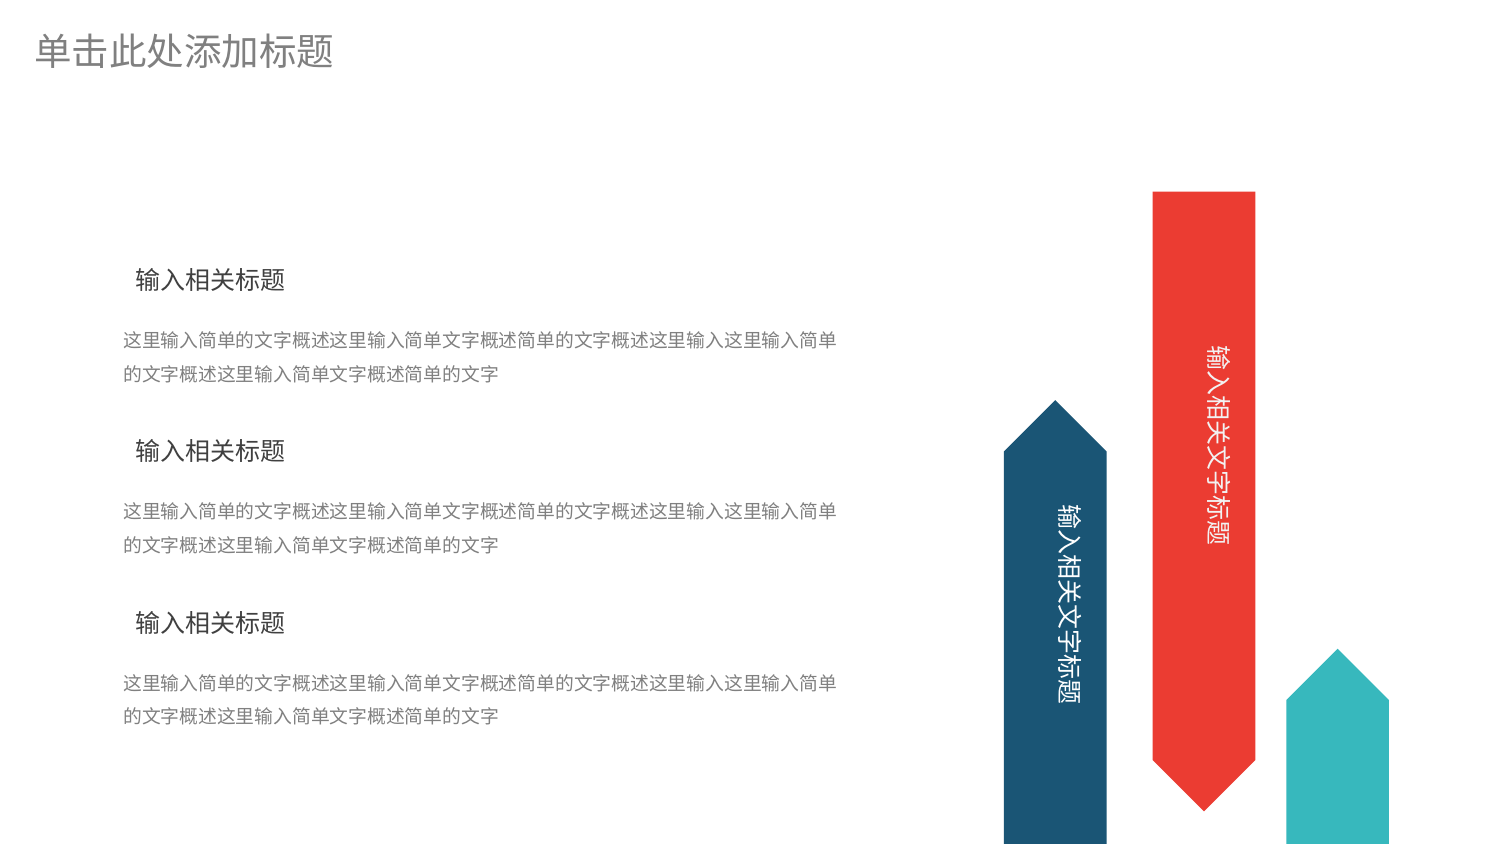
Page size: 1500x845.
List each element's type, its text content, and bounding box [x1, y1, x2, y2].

text_box 这里输入简单的文字概述这里输入简单文字概述简单的文字概述这里输入这里输入简单的文字概述这里输入简单文字概述简单的文字 [108, 652, 868, 736]
text_box 这里输入简单的文字概述这里输入简单文字概述简单的文字概述这里输入这里输入简单的文字概述这里输入简单文字概述简单的文字 [108, 310, 868, 393]
text_box 输入相关标题 [120, 428, 452, 473]
text_box 这里输入简单的文字概述这里输入简单文字概述简单的文字概述这里输入这里输入简单的文字概述这里输入简单文字概述简单的文字 [108, 481, 868, 564]
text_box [1152, 191, 1256, 812]
text_box 输入相关标题 [120, 256, 452, 302]
text_box [1284, 646, 1392, 844]
text_box 输入相关标题 [120, 599, 452, 645]
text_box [1003, 399, 1107, 844]
